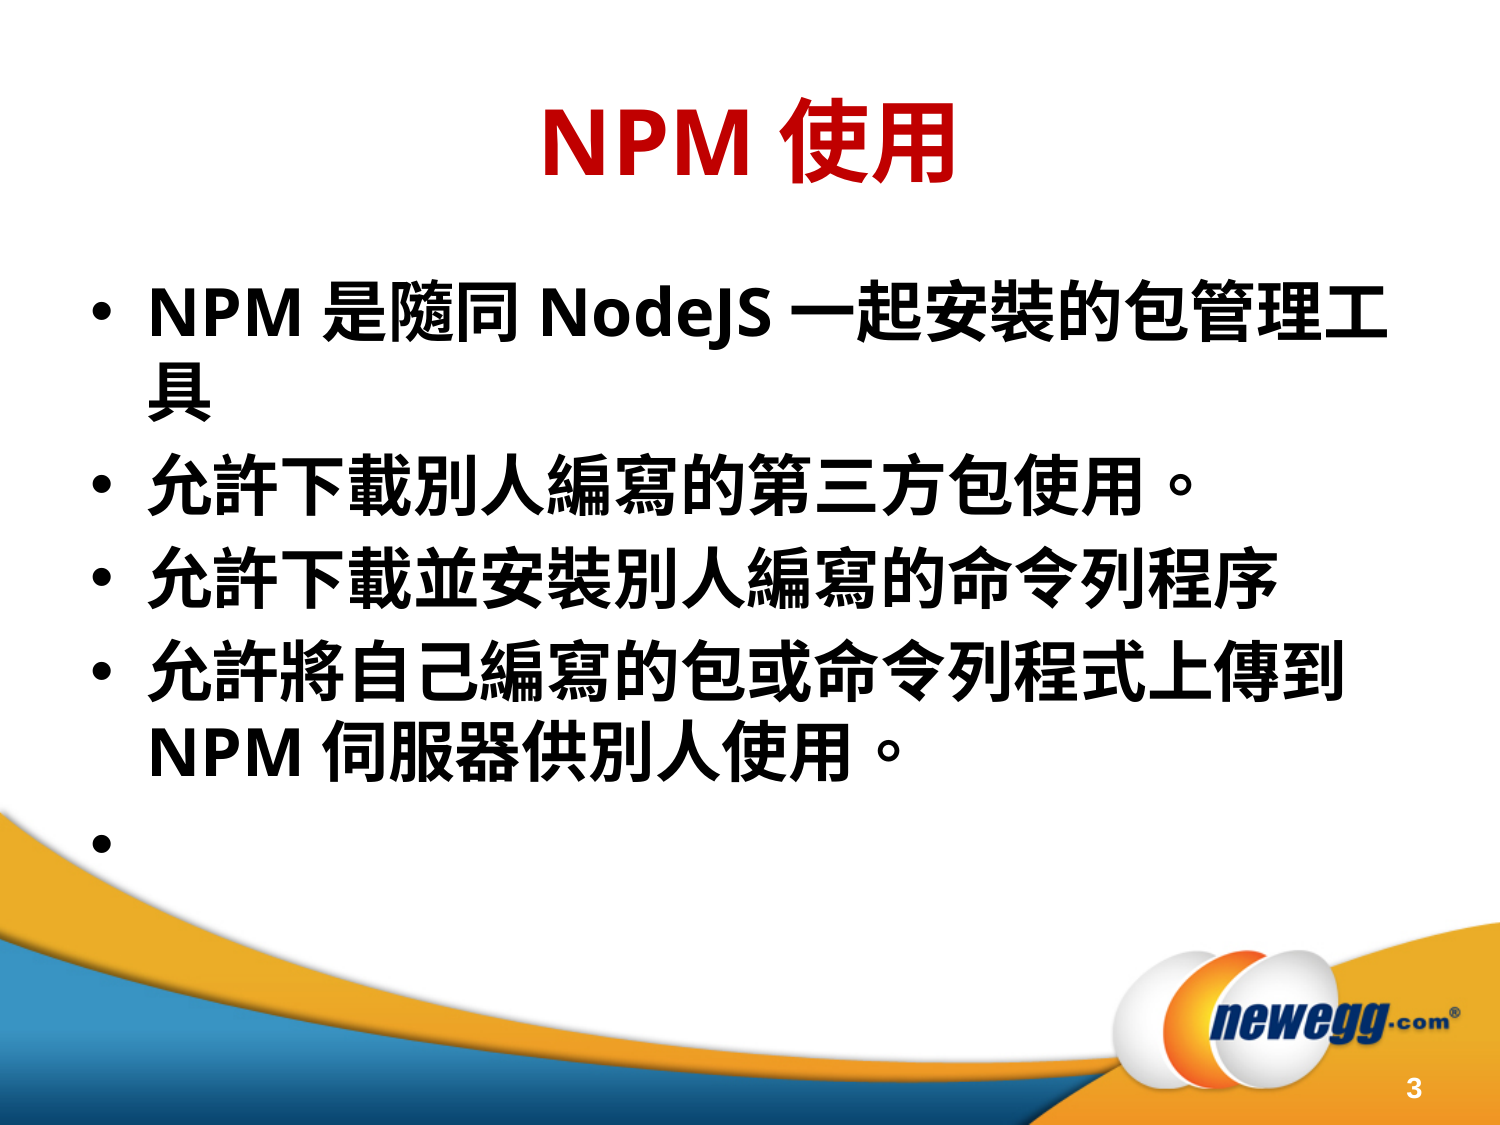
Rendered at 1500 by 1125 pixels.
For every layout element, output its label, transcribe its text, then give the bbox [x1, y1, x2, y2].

picture [0, 0, 1500, 1125]
list NPM是隨同NodeJS一起安裝的包管理工具 允許下載別人編寫的第三方包使用。 允許下載並安裝別人編寫的命令列程序 允許將自己編寫的包或命令列程式上傳到NPM伺服器供別人使用。 [75, 262, 1425, 900]
title NPM使用 [75, 45, 1425, 233]
